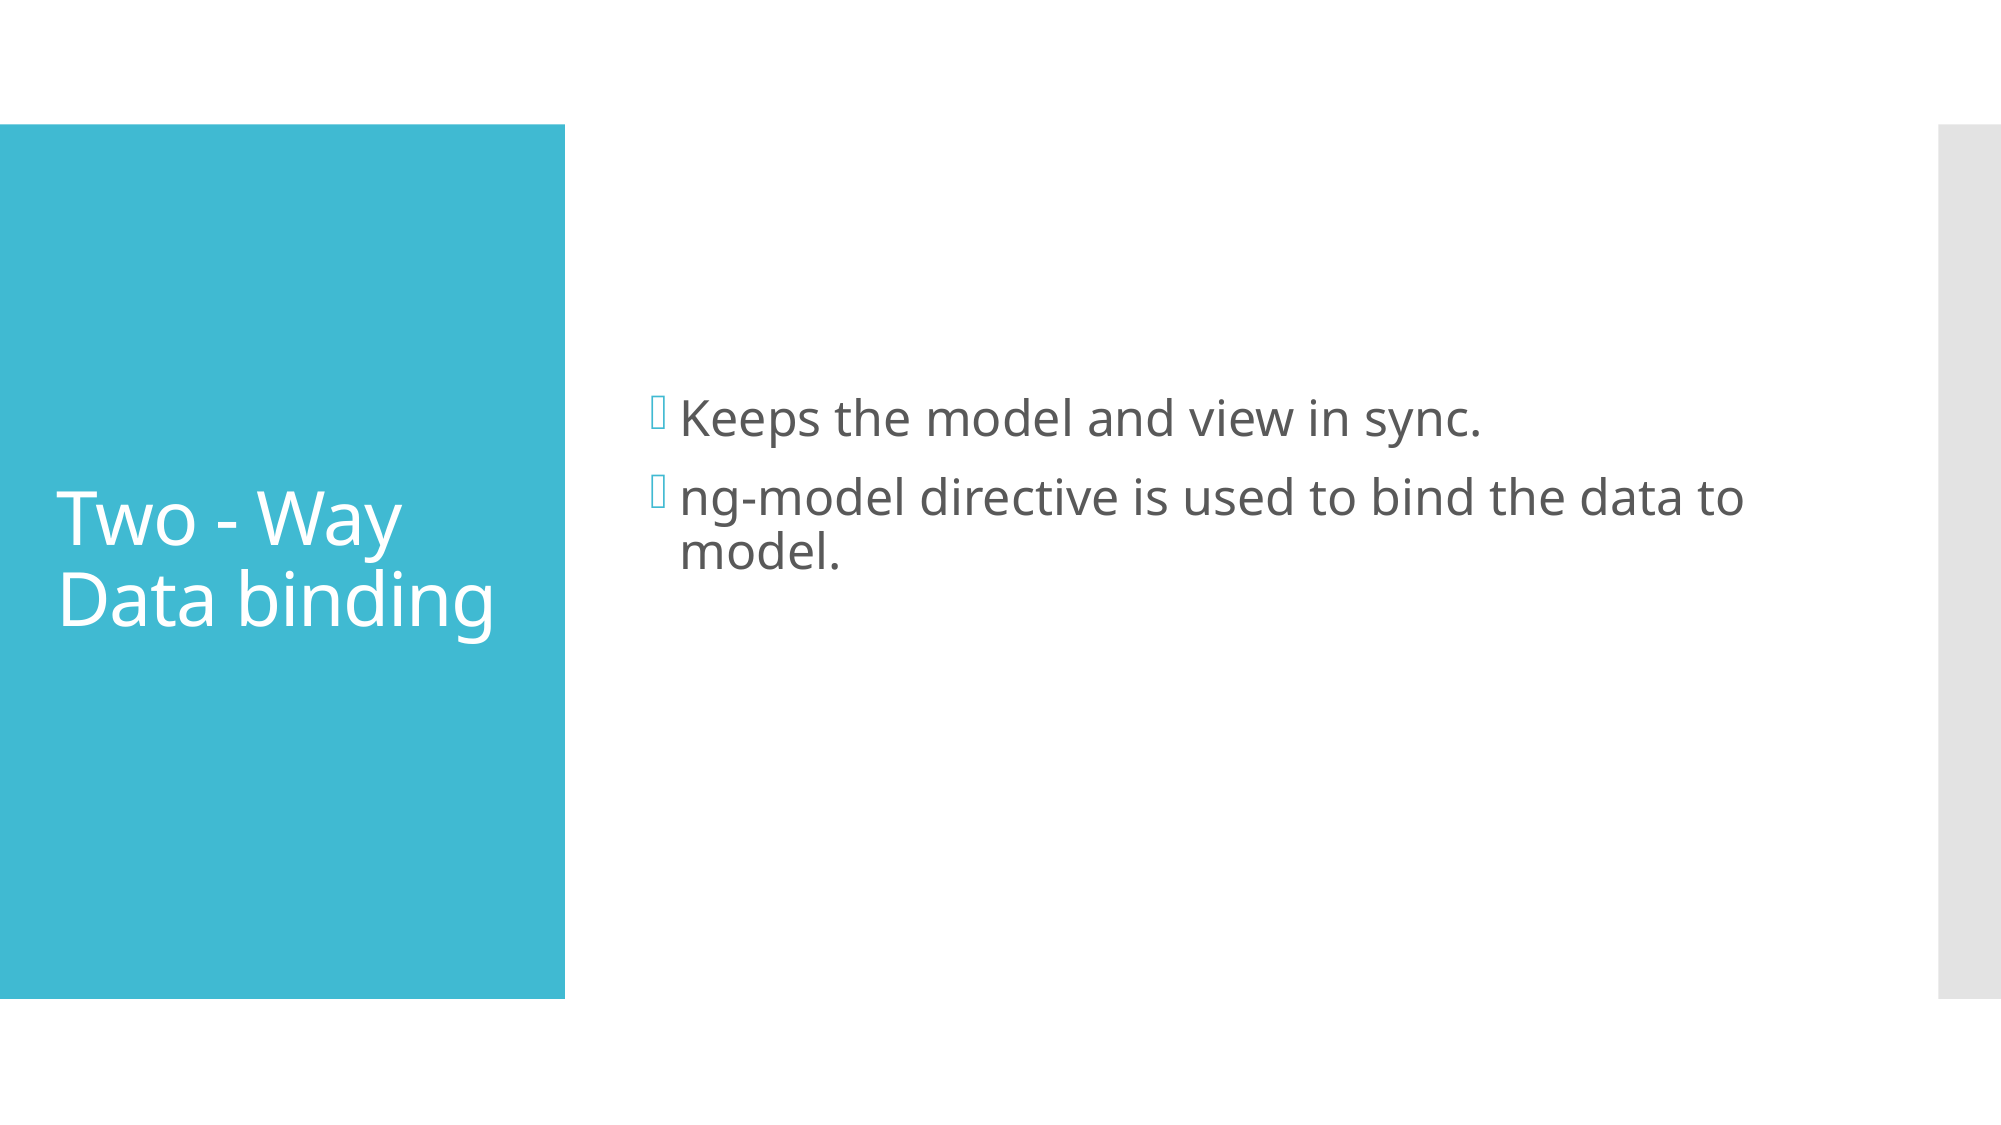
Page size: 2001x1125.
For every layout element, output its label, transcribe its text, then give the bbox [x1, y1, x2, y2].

title Two - Way Data binding [41, 184, 525, 940]
list Keeps the model and view in sync. ng-model directive is used to bind the data to model. [634, 141, 1835, 982]
